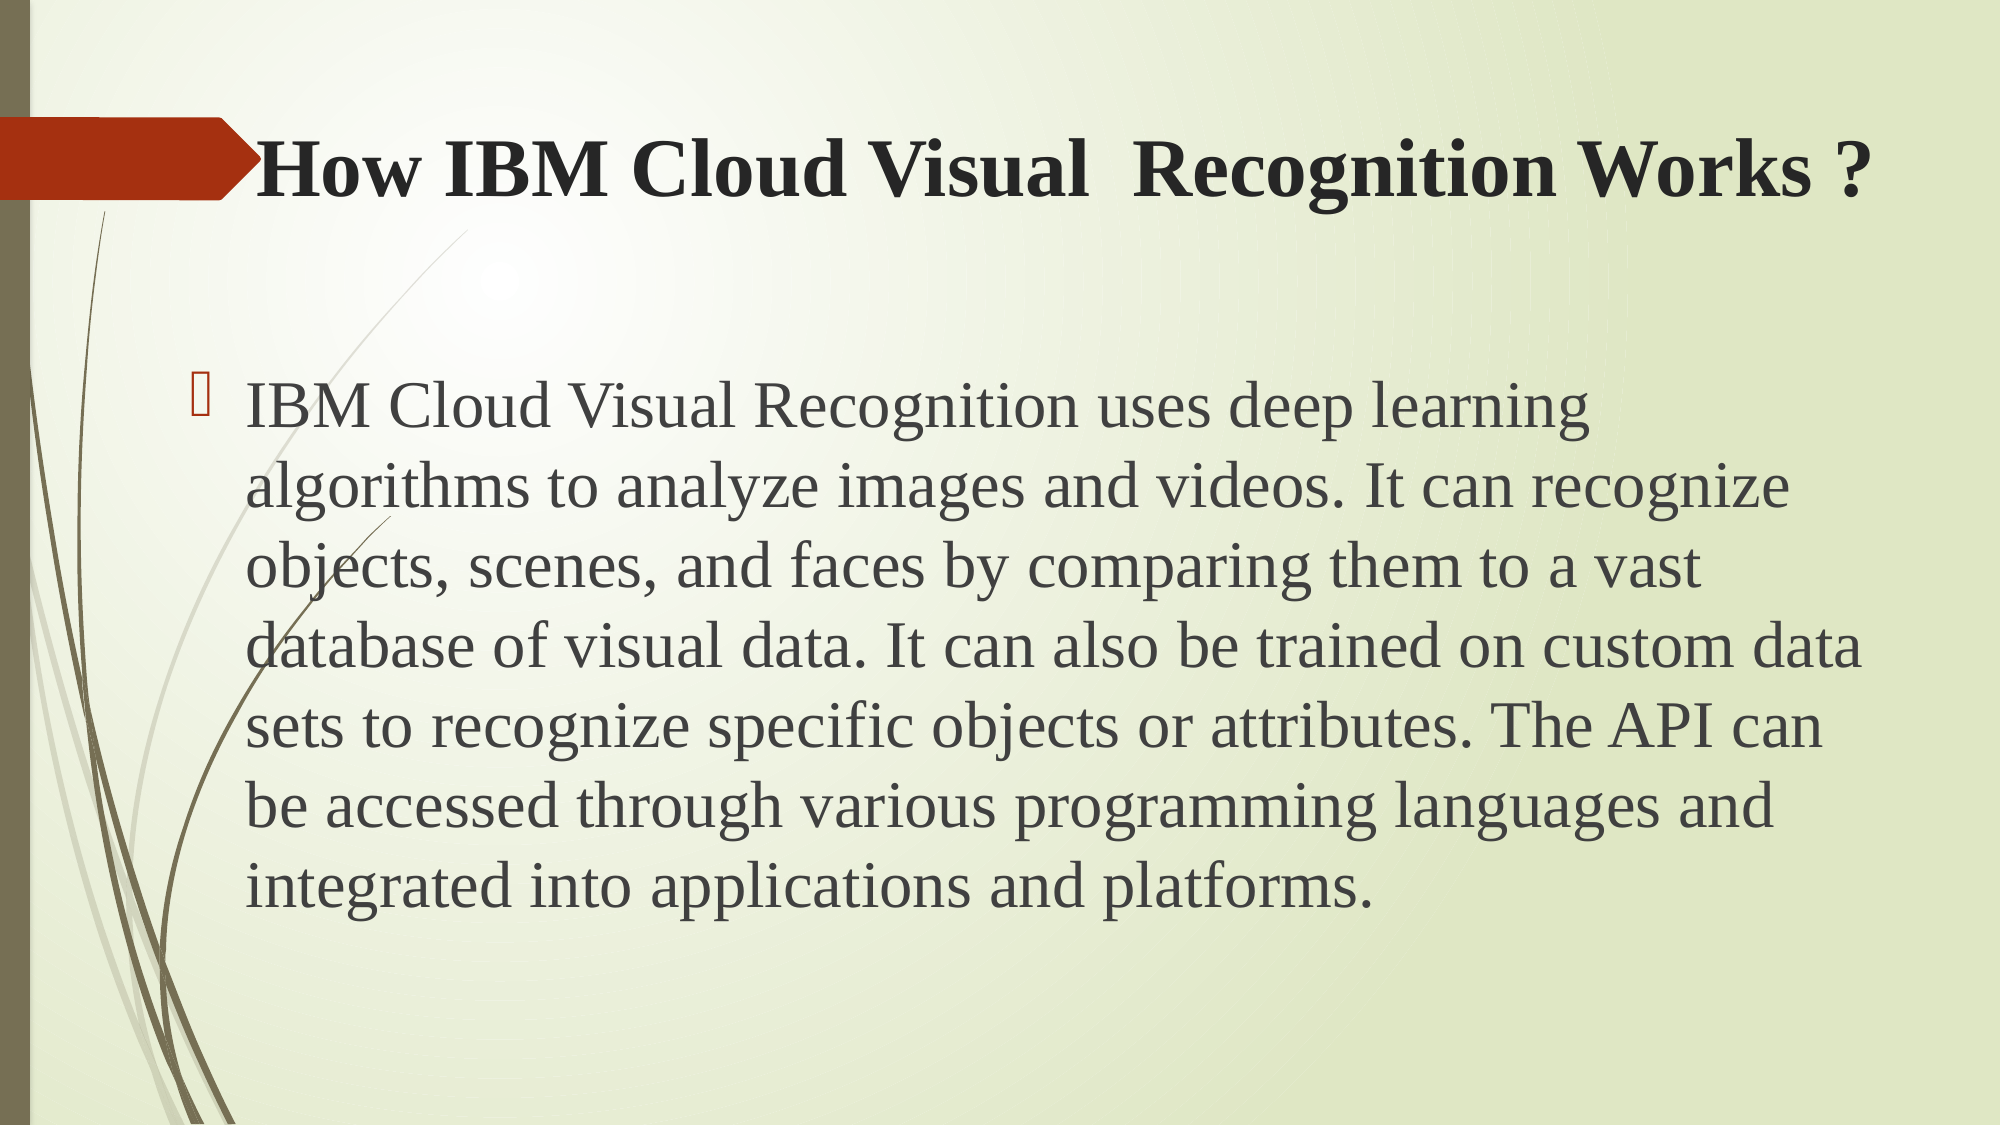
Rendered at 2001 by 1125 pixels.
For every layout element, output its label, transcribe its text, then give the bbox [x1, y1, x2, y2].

list IBM Cloud Visual Recognition uses deep learning algorithms to analyze images and videos. It can recognize objects, scenes, and faces by comparing them to a vast database of visual data. It can also be trained on custom data sets to recognize specific objects or attributes. The API can be accessed through various programming languages and integrated into applications and platforms. [174, 353, 1900, 1067]
title How IBM Cloud Visual Recognition Works ? [137, 105, 1900, 324]
